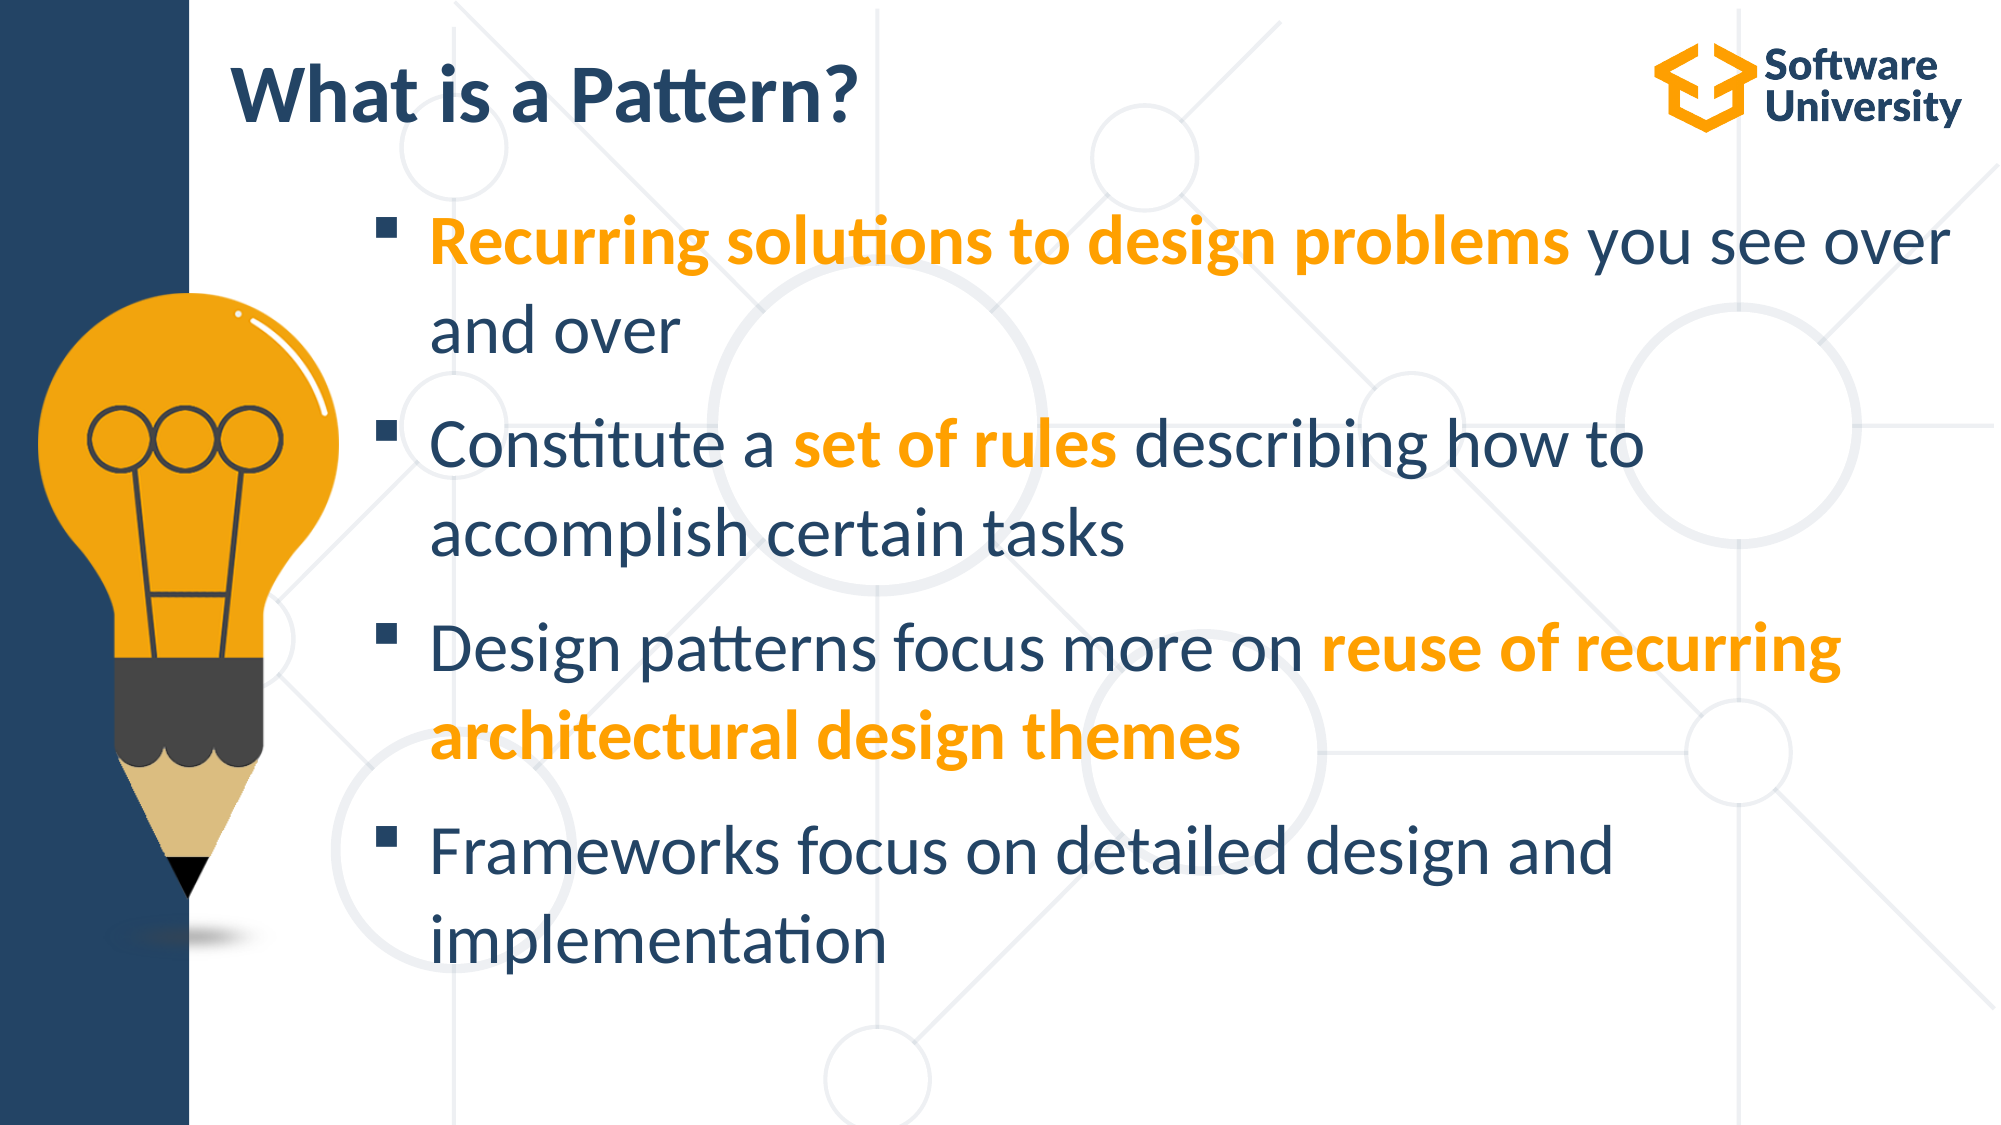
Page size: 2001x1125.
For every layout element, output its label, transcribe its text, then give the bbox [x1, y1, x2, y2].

picture [38, 293, 339, 961]
list Recurring solutions to design problems you see over and over Constitute a set of rules describing how to accomplish certain tasks Design patterns focus more on reuse of recurring architectural design themes Frameworks focus on detailed design and implementation [352, 183, 1982, 1050]
title What is a Pattern? [212, 16, 1628, 162]
picture [1641, 31, 1973, 145]
